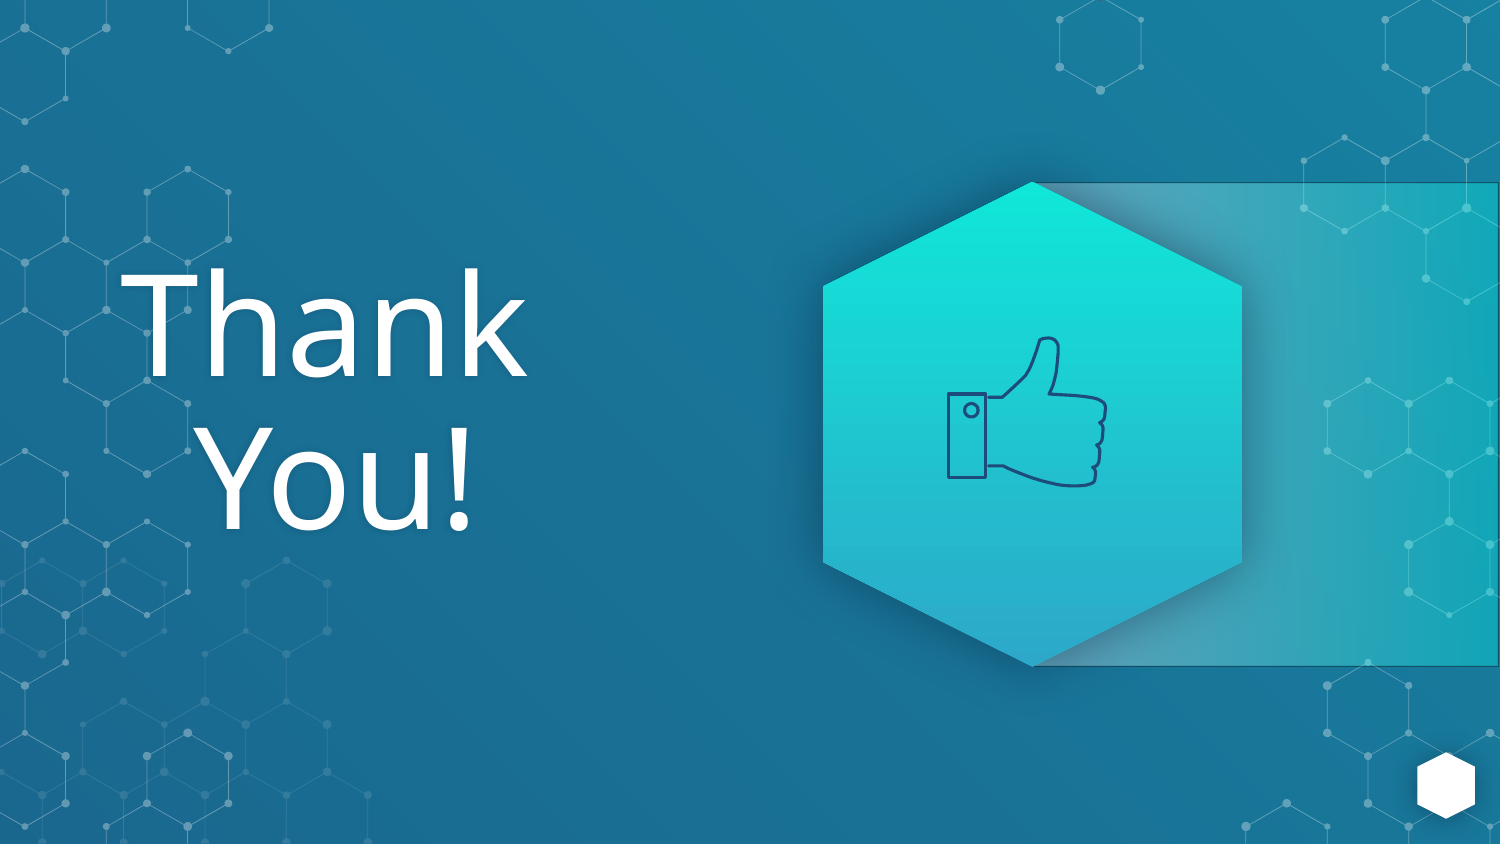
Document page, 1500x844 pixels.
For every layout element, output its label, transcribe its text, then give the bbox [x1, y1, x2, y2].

title Thank You! [120, 178, 683, 560]
slide_number [1417, 752, 1475, 819]
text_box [822, 181, 1499, 668]
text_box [948, 337, 1106, 487]
